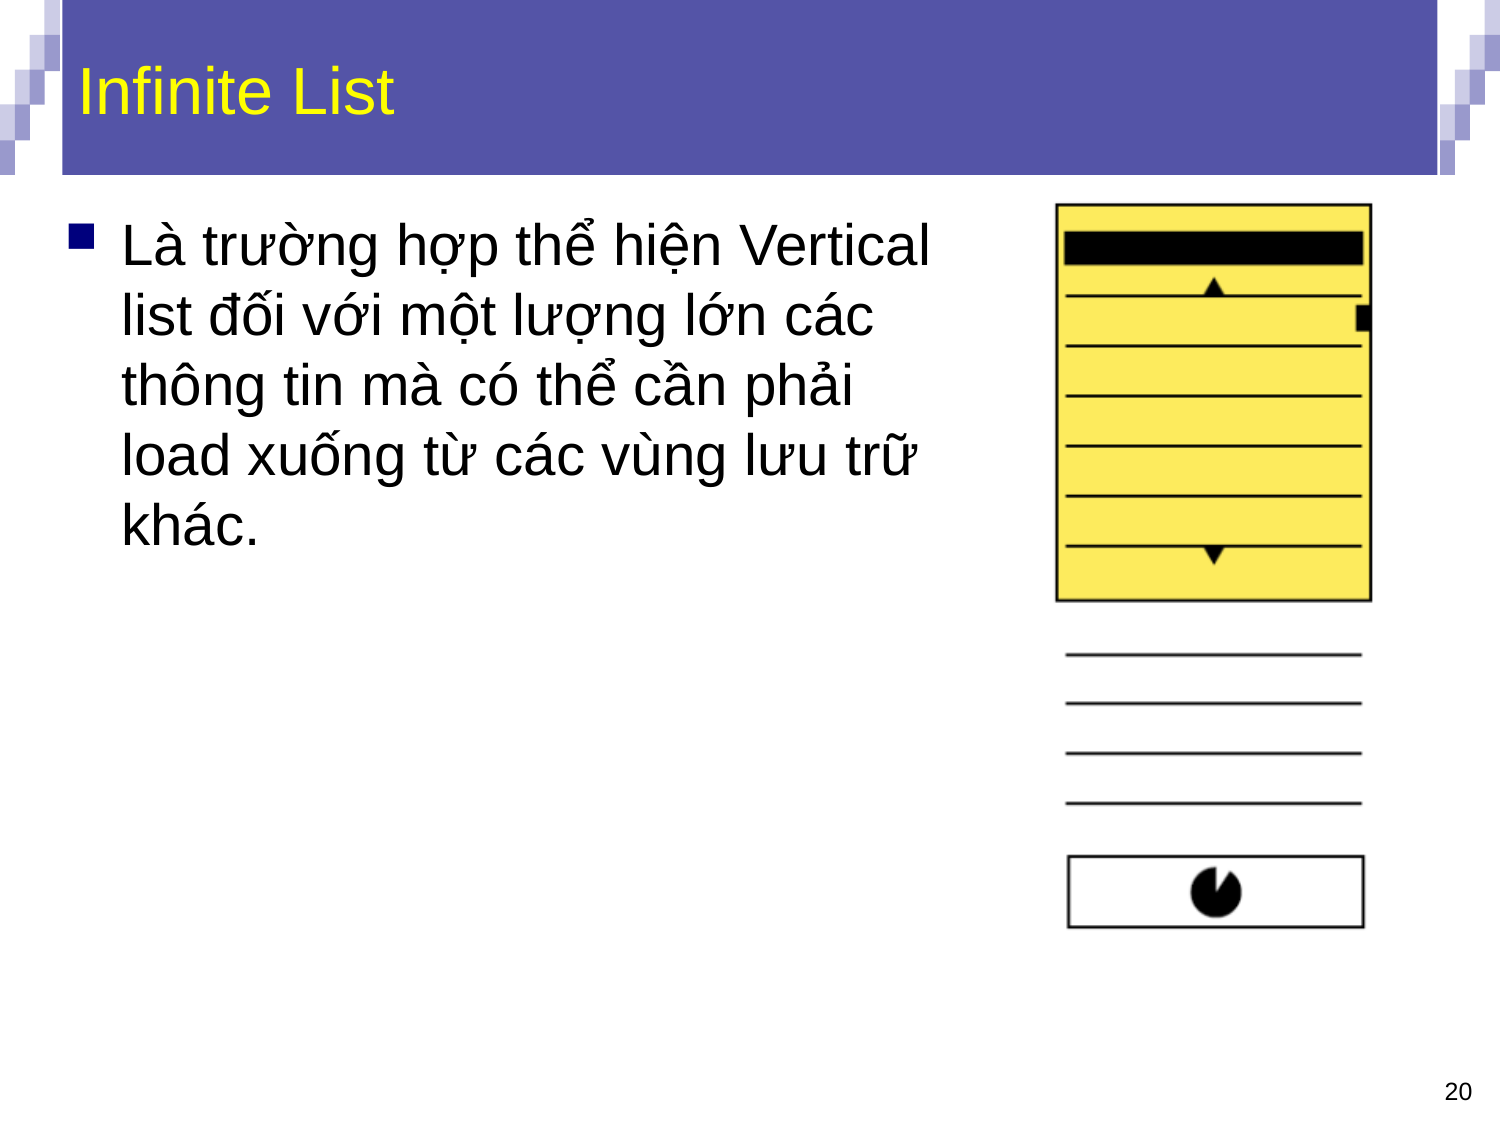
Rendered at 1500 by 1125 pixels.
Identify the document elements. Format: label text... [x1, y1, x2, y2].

list Là trường hợp thể hiện Vertical list đối với một lượng lớn các thông tin mà có thể cần phải load xuống từ các vùng lưu trữ khác. [49, 199, 1426, 1063]
picture [1037, 199, 1396, 935]
title Infinite List [62, 0, 1438, 176]
slide_number 20 [1137, 1062, 1488, 1113]
